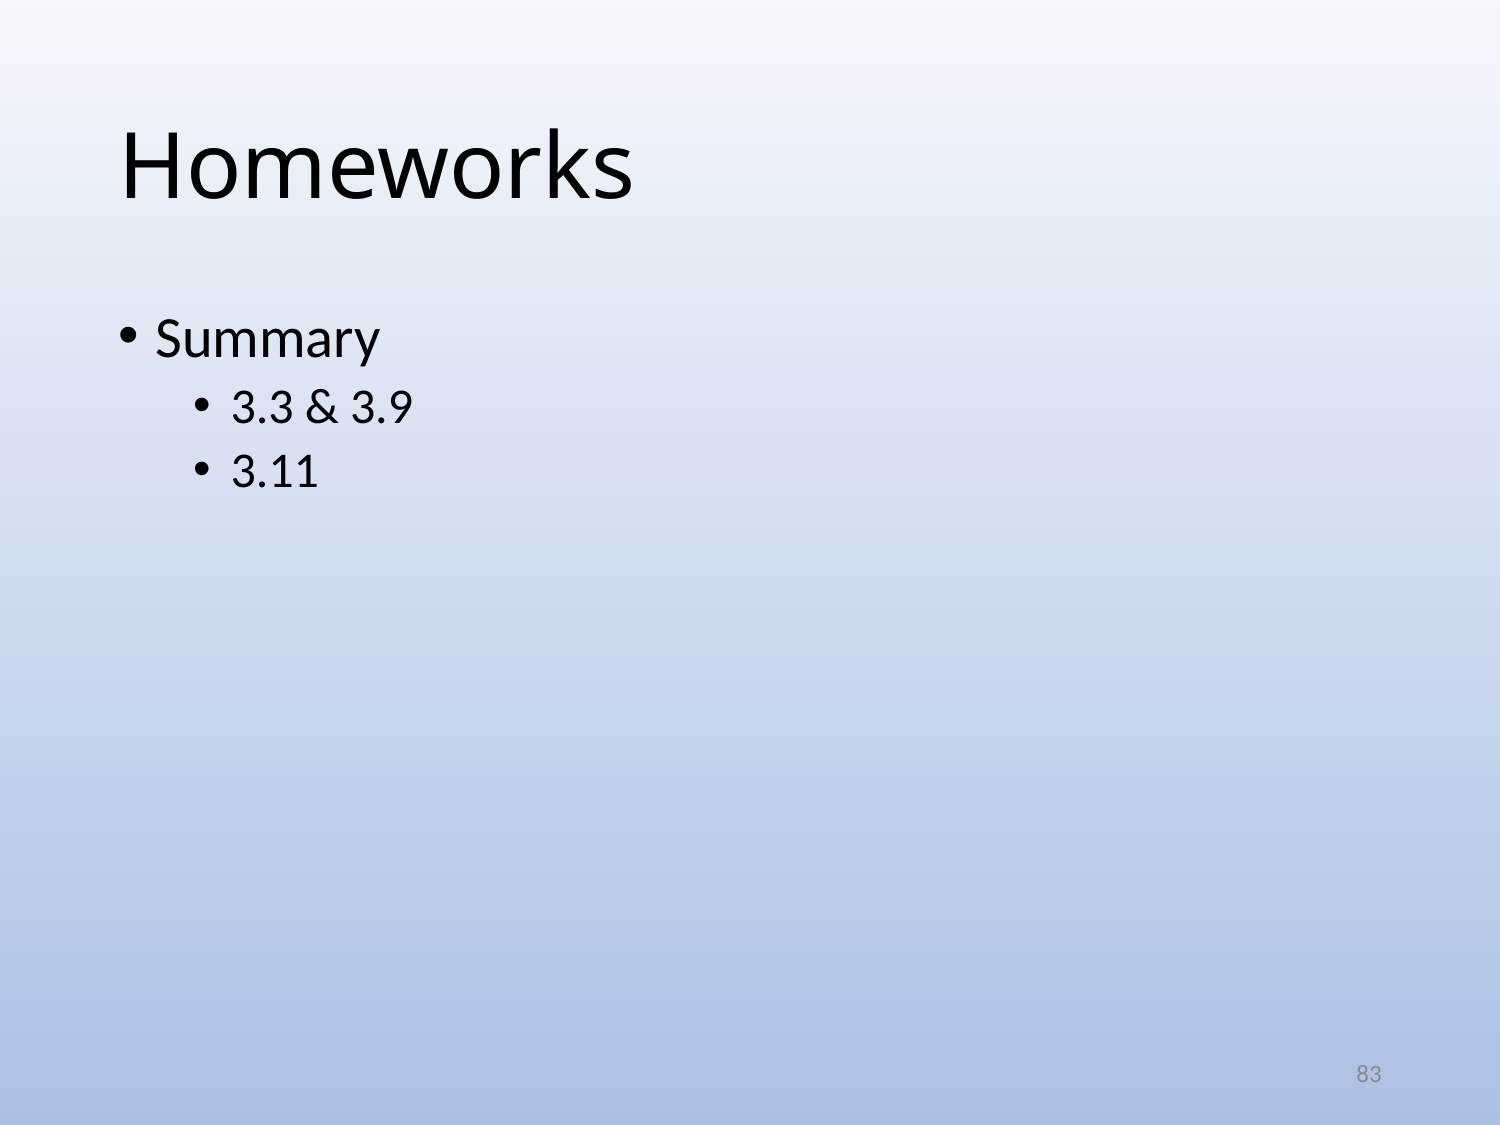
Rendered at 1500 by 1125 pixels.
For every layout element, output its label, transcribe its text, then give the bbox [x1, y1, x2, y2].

list Summary 3.3 & 3.9 3.11 [103, 299, 1397, 1014]
title Homeworks [103, 59, 1397, 278]
slide_number 83 [1059, 1042, 1397, 1103]
